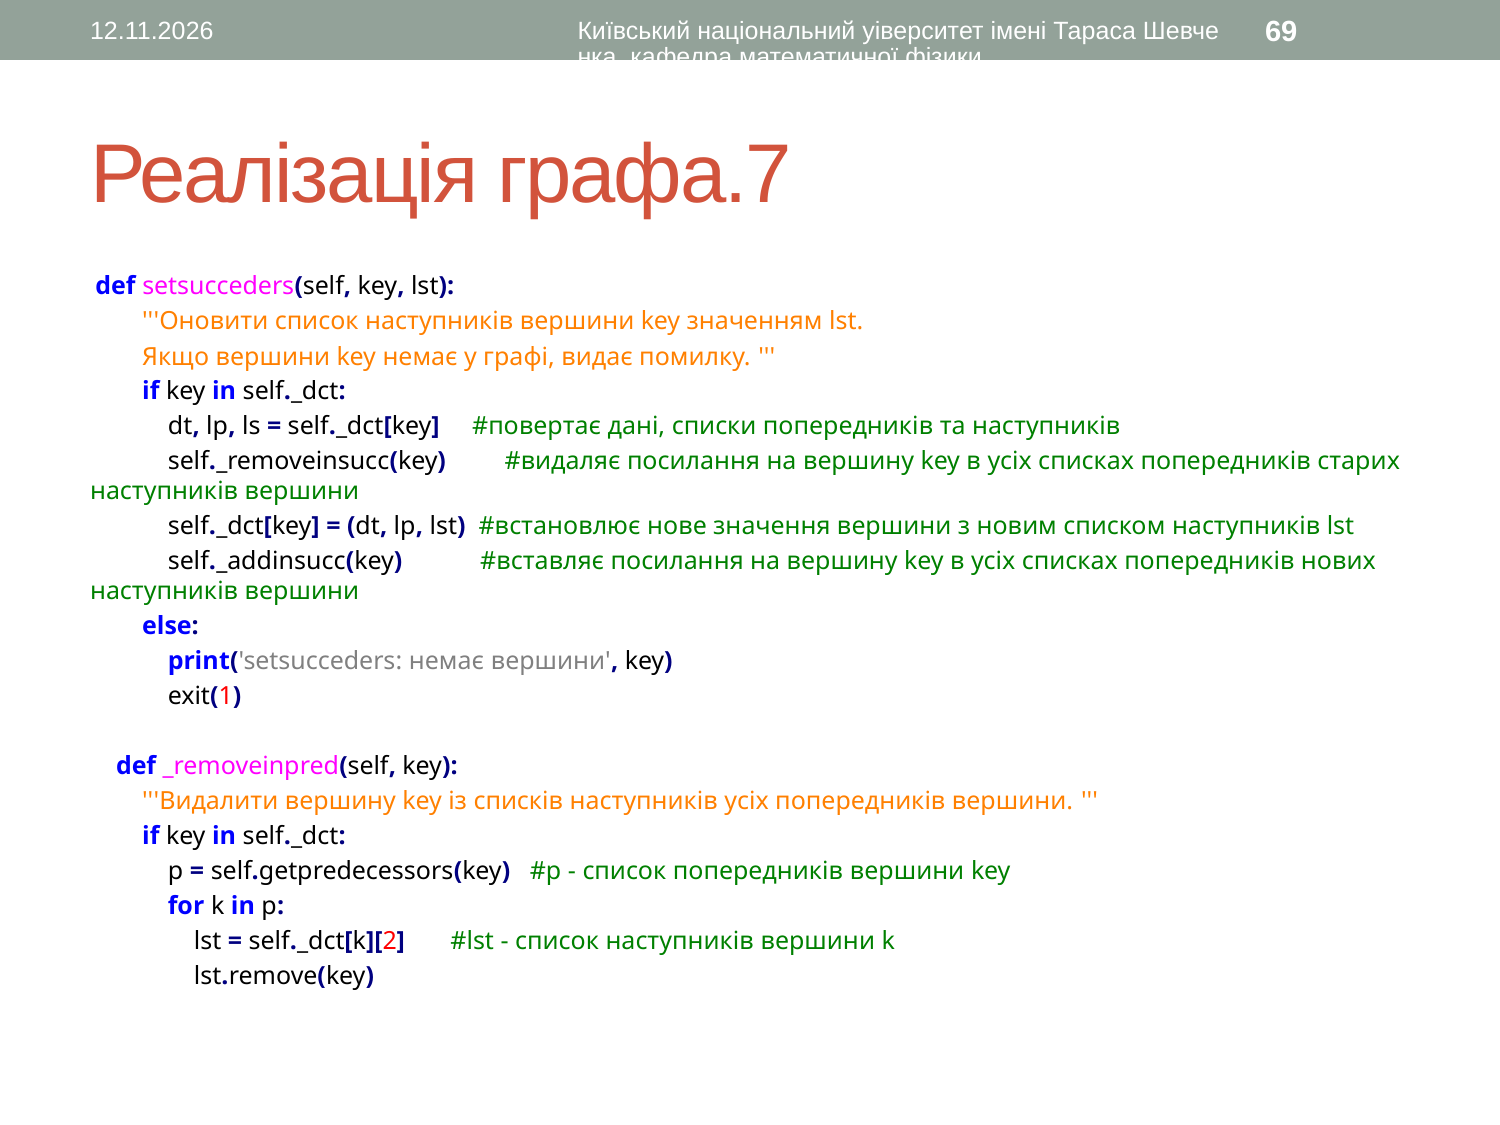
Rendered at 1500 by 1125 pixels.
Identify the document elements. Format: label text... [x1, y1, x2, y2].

title Реалізація графа.7 [75, 87, 1425, 250]
footer Київський національний уіверситет імені Тараса Шевченка, кафедра математичної фізики [562, 3, 1238, 57]
list def setsucceders(self, key, lst): '''Оновити список наступників вершини key значенням lst. Якщо вершини key немає у графі, видає помилку. ''' if key in self._dct: dt, lp, ls = self._dct[key] #повертає дані, списки попередників та наступників self._removeinsucc(key) #видаляє посилання на вершину key в усіх списках попередників старих наступників вершини self._dct[key] = (dt, lp, lst) #встановлює нове значення вершини з новим списком наступників lst self._addinsucc(key) #вставляє посилання на вершину key в усіх списках попередників нових наступників вершини else: print('setsucceders: немає вершини', key) exit(1) def _removeinpred(self, key): '''Видалити вершину key із списків наступників усіх попередників вершини. ''' if key in self._dct: p = self.getpredecessors(key) #p - список попередників вершини key for k in p: lst = self._dct[k][2] #lst - список наступників вершини k lst.remove(key) [75, 262, 1425, 1063]
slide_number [75, 3, 550, 57]
slide_number 69 [1250, 3, 1425, 57]
